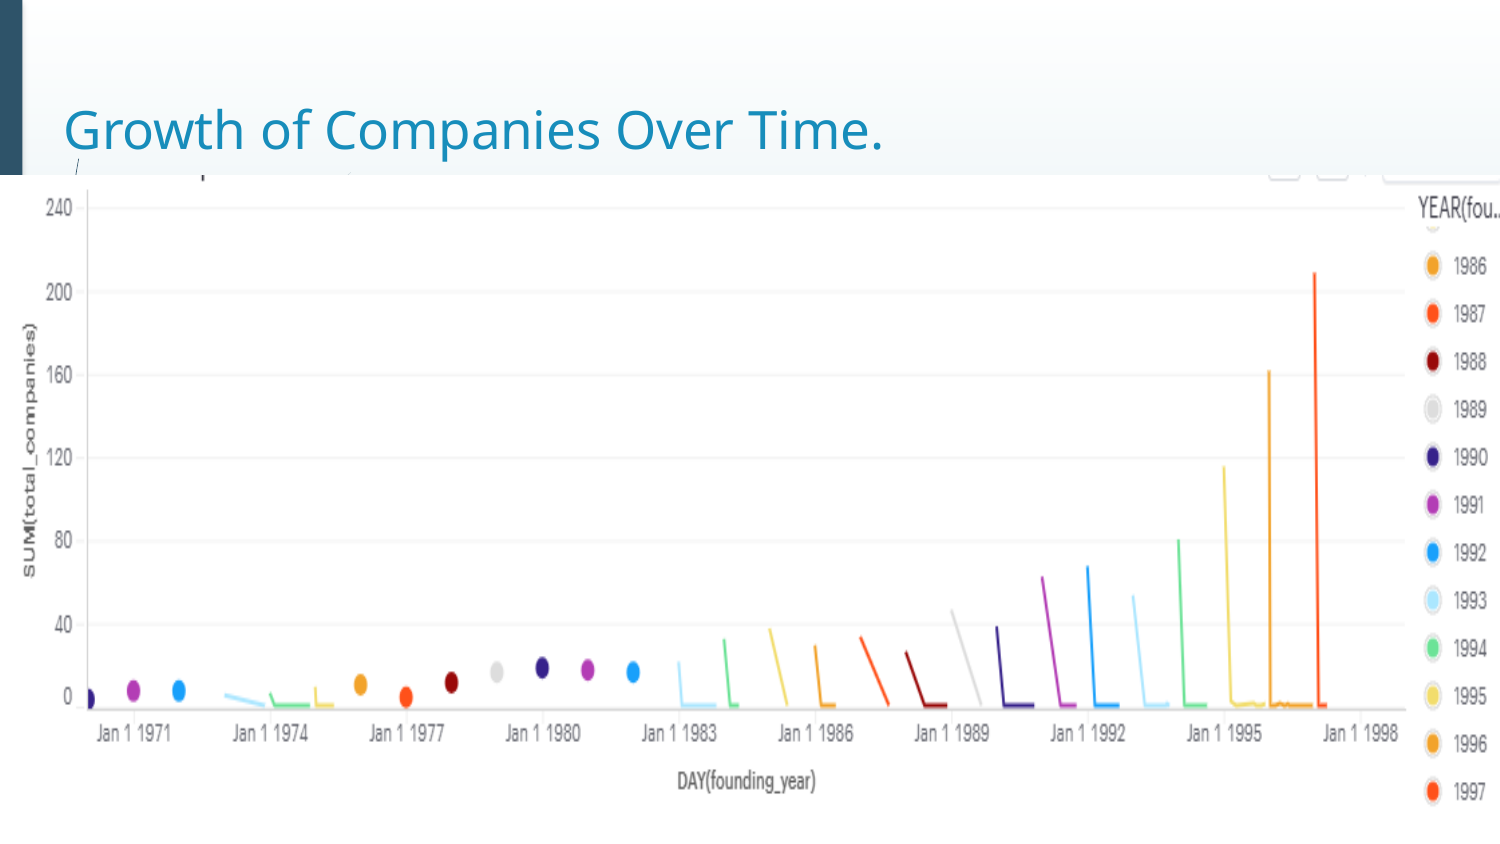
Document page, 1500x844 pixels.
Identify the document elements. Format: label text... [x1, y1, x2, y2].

title Growth of Companies Over Time. [48, 81, 1447, 174]
picture [0, 175, 1500, 844]
